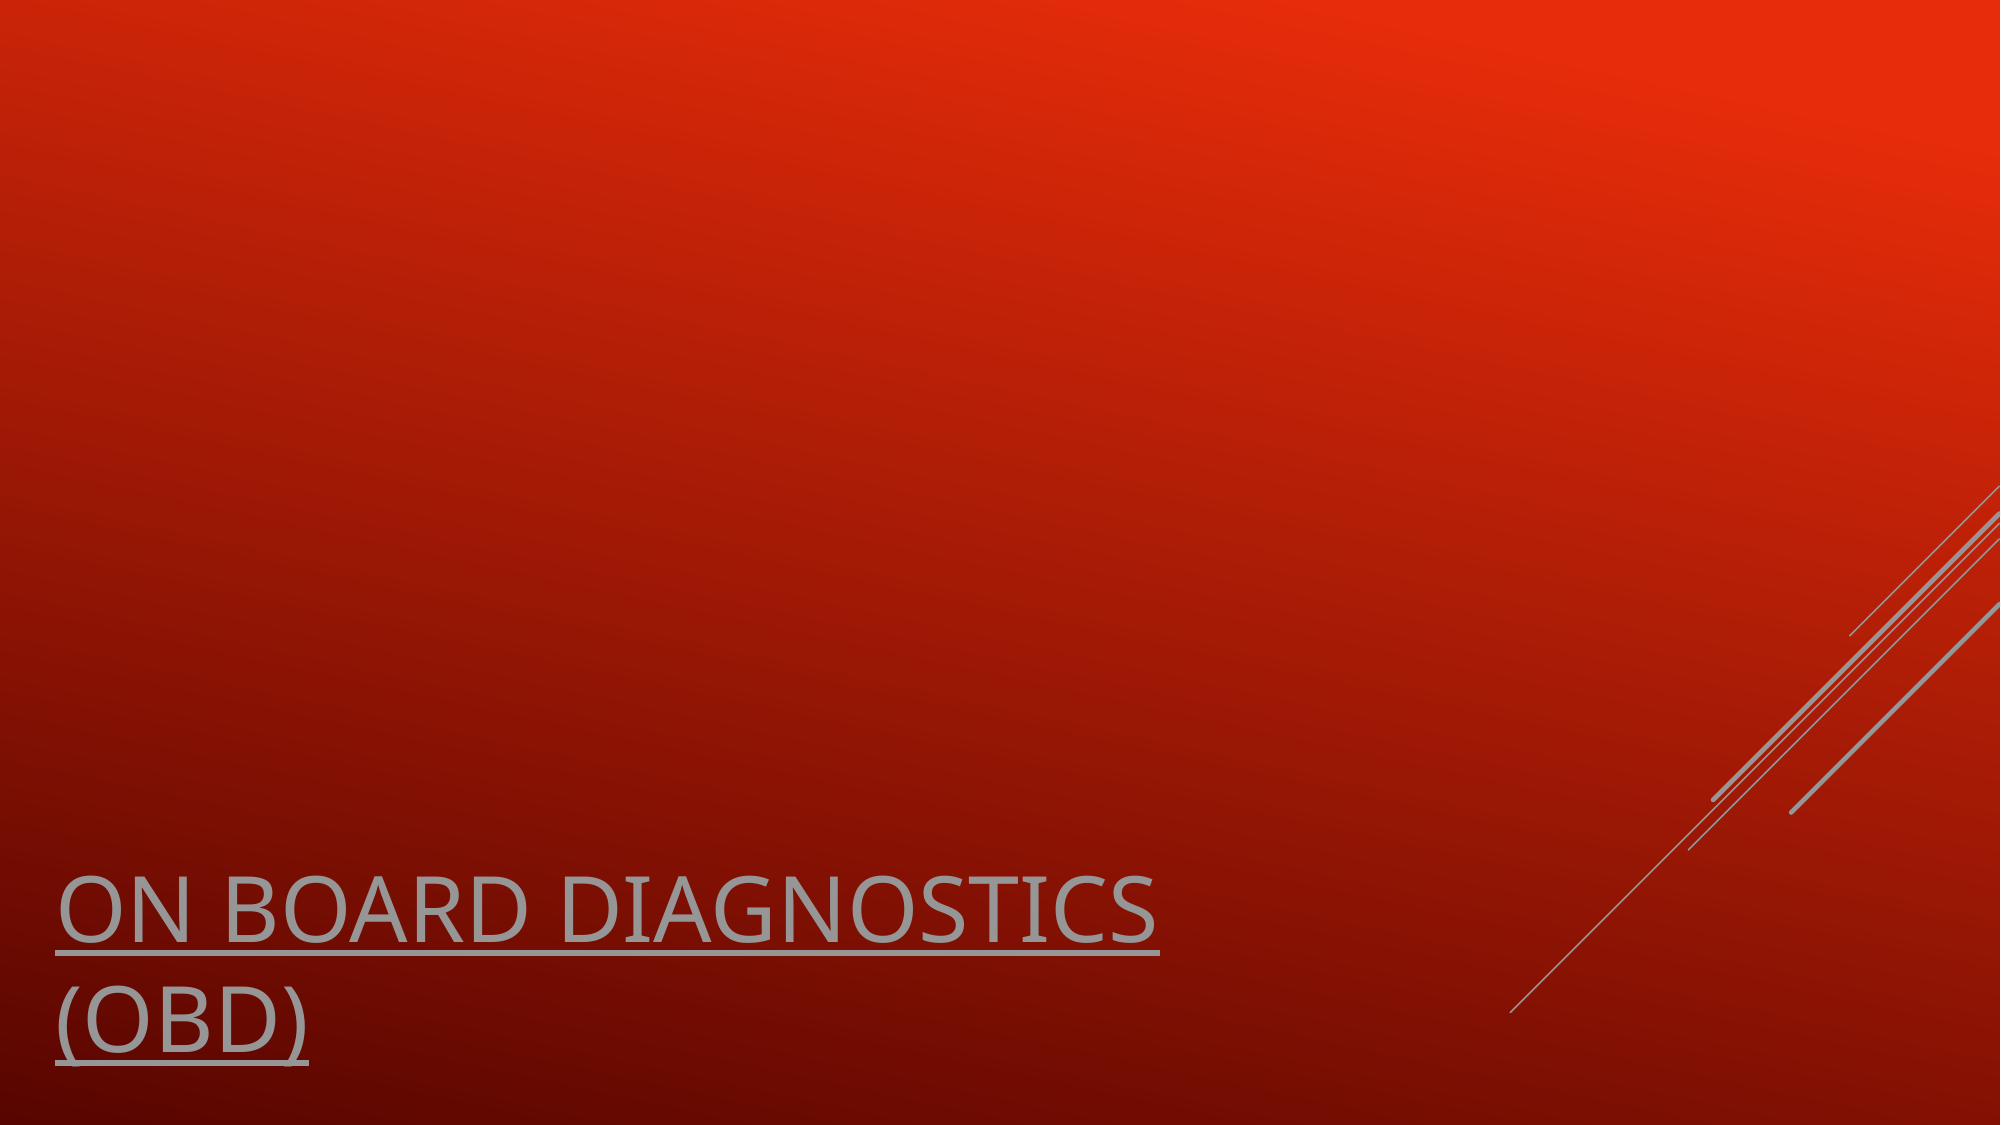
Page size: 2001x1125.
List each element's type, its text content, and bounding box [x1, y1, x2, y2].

title On board diagnostics (OBD) [40, 837, 1441, 1085]
